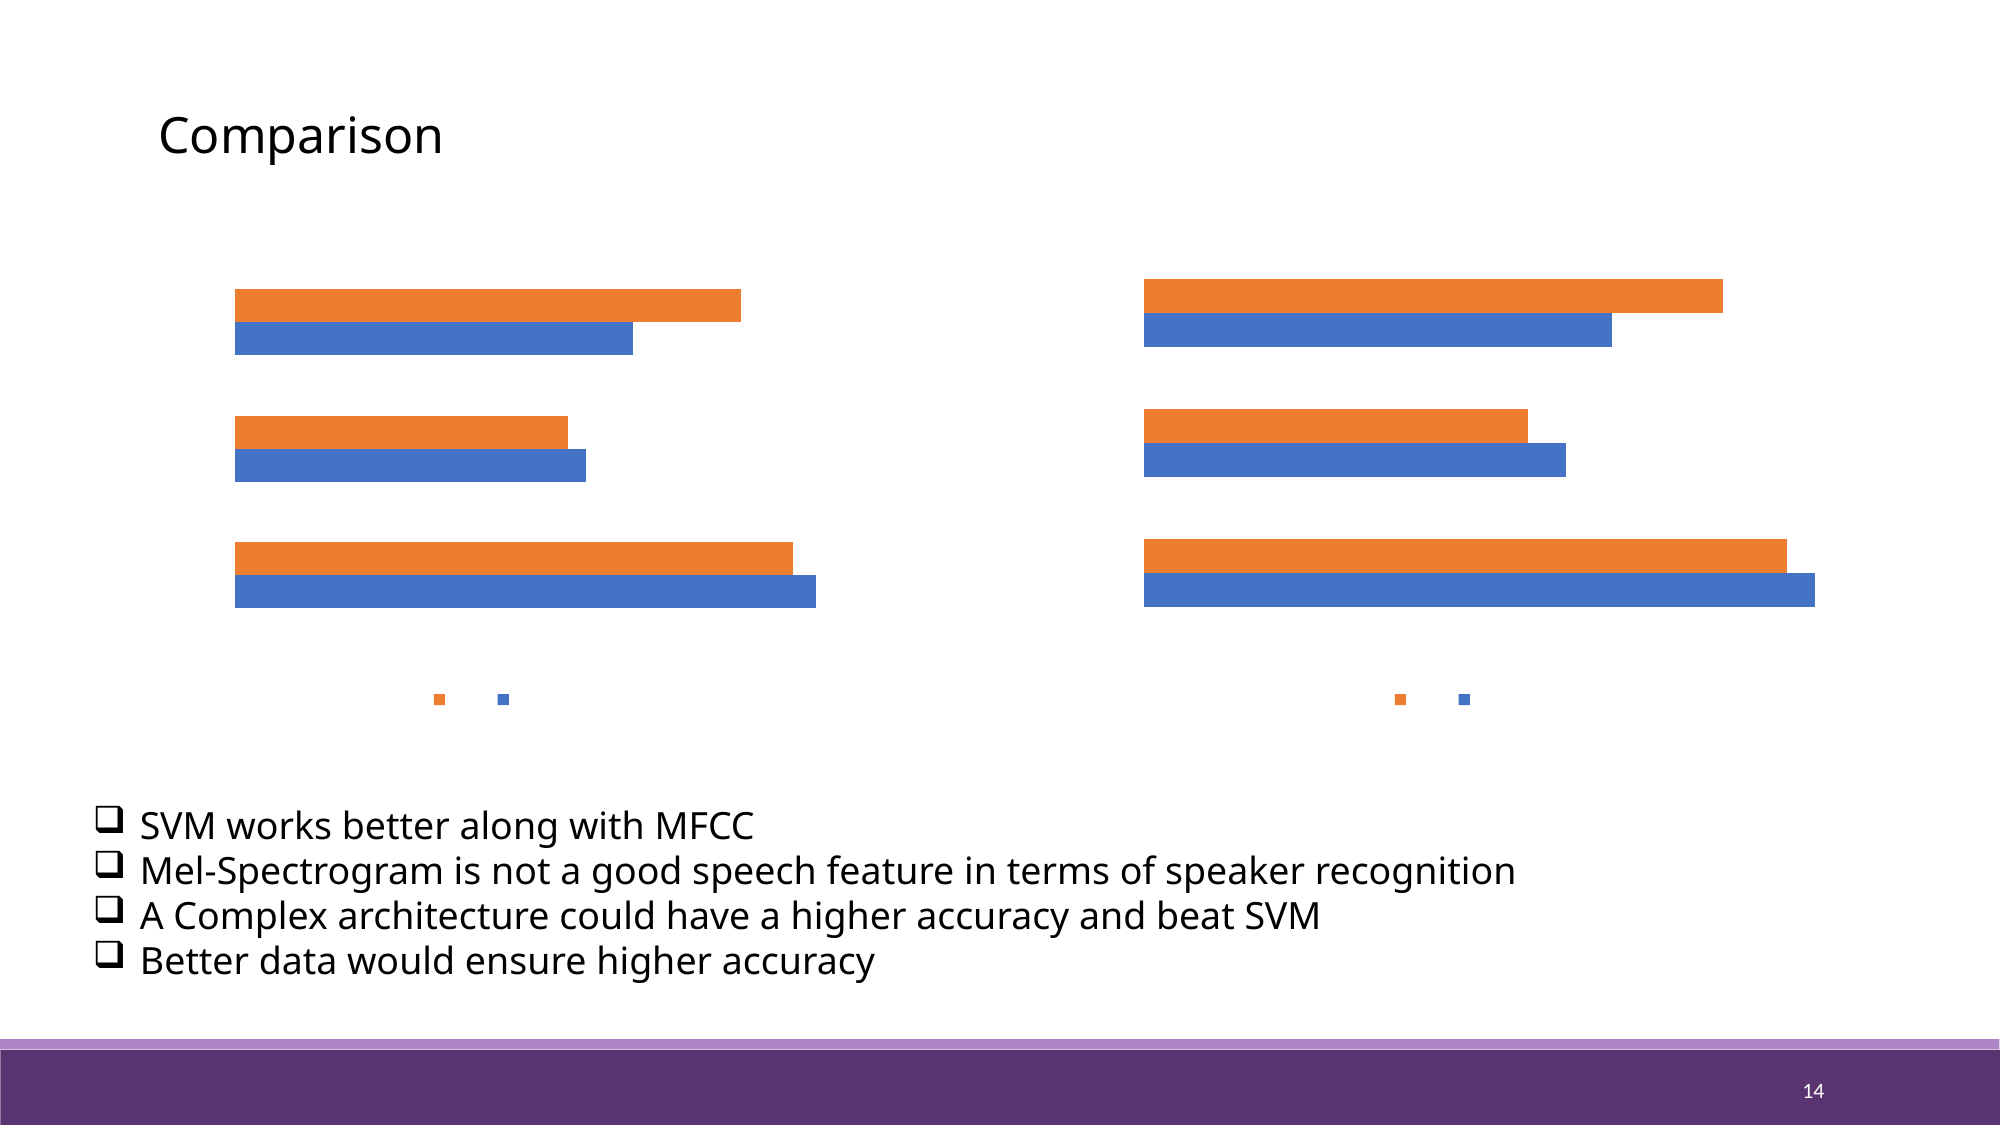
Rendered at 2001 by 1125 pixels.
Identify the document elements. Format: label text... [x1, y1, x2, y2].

chart [77, 170, 907, 716]
slide_number 14 [1624, 1059, 1840, 1120]
chart [984, 170, 1923, 716]
text_box Comparison [143, 95, 514, 167]
text_box SVM works better along with MFCC Mel-Spectrogram is not a good speech feature in terms of speaker recognition A Complex architecture could have a higher accuracy and beat SVM Better data would ensure higher accuracy [78, 794, 1784, 990]
